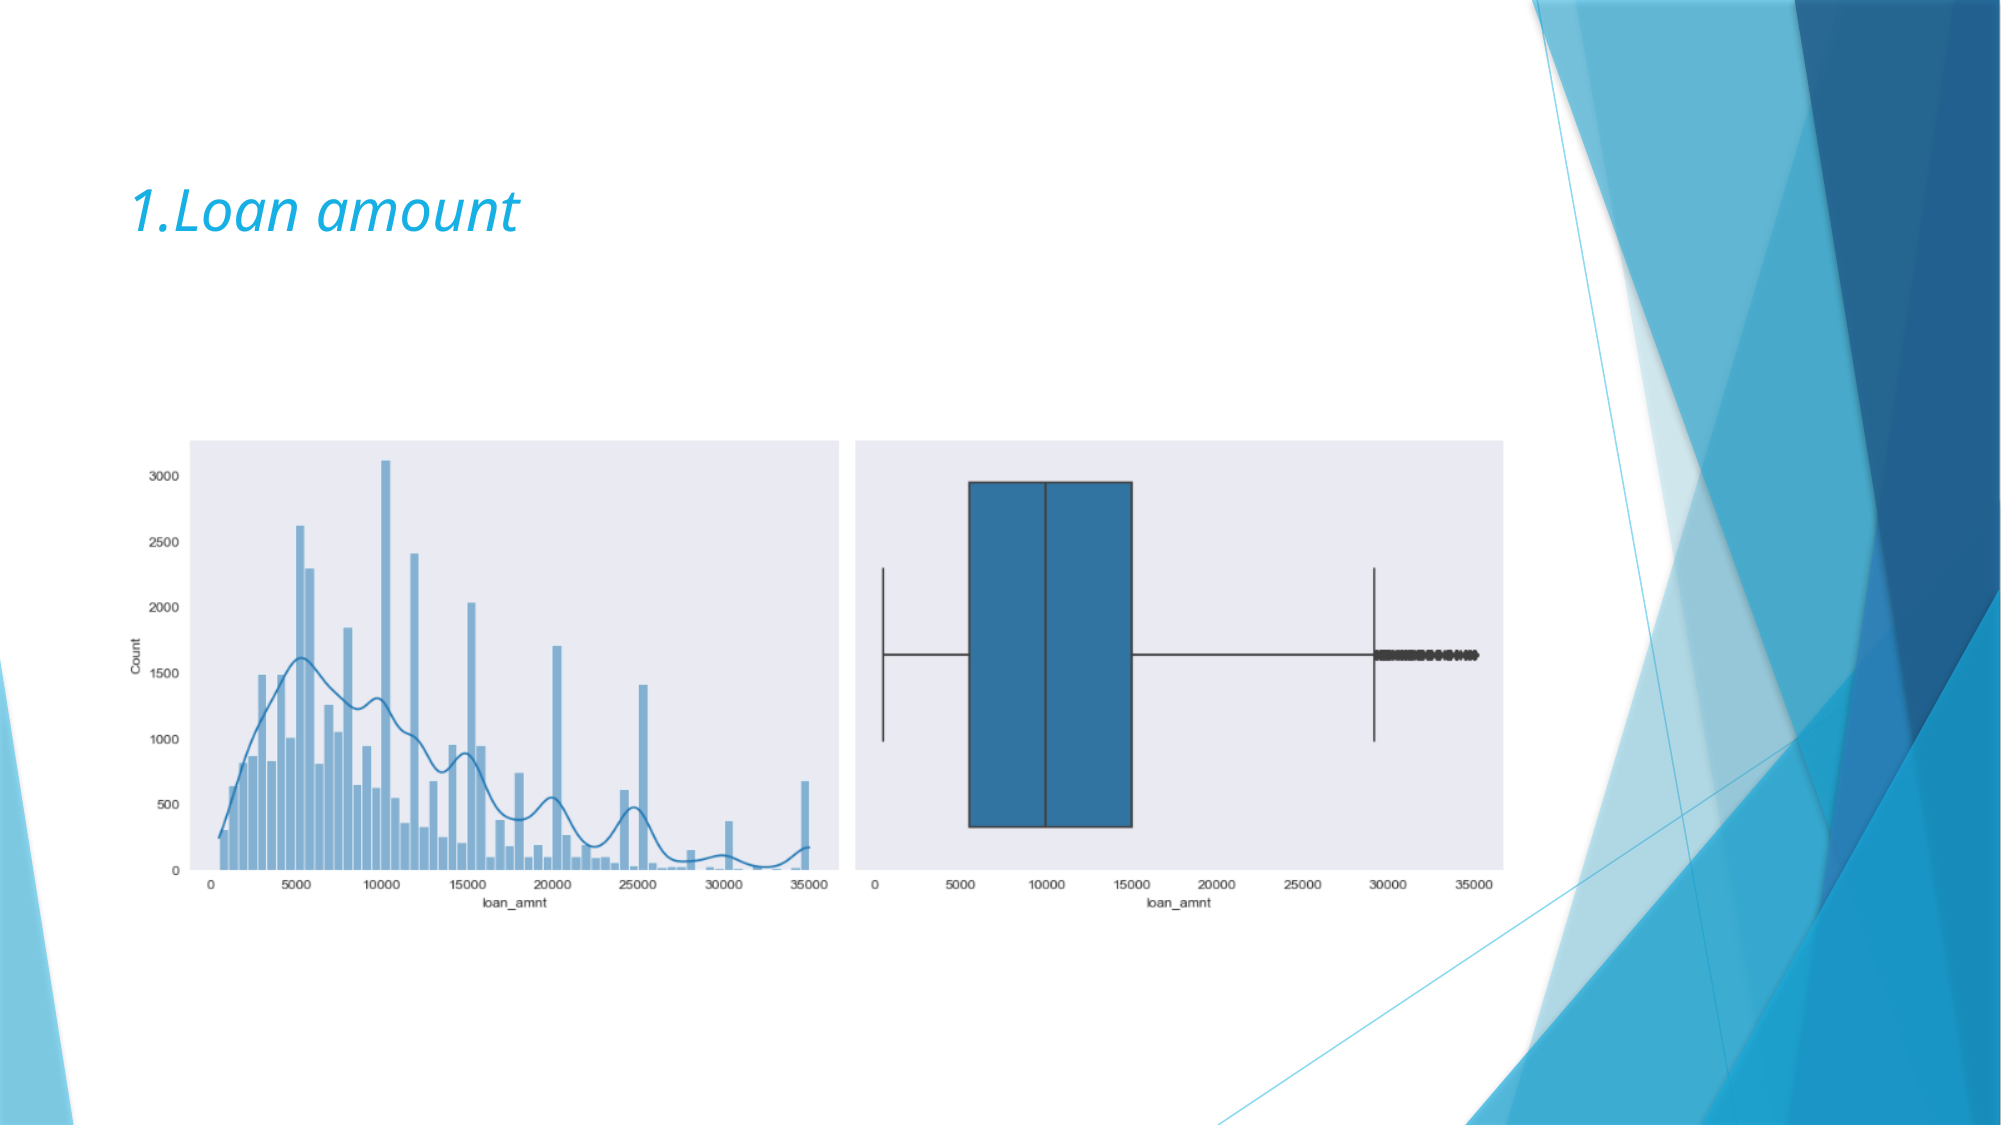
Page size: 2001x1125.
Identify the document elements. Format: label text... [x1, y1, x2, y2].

title 1.Loan amount [111, 106, 552, 310]
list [121, 421, 1512, 924]
